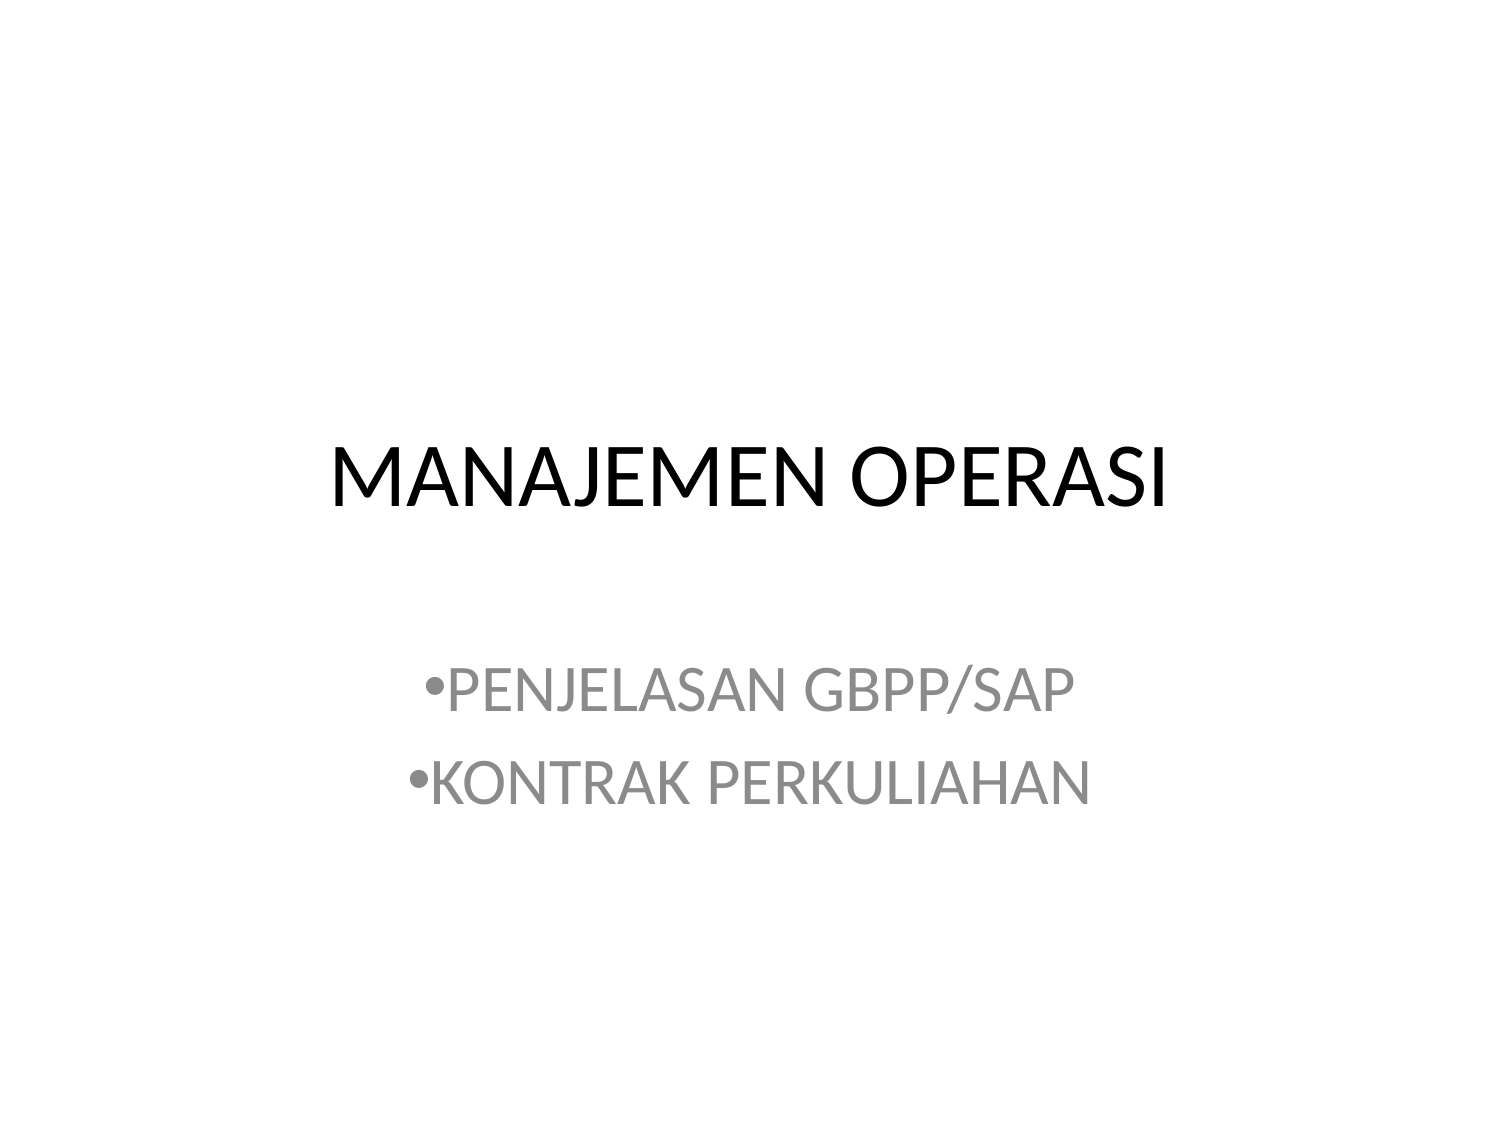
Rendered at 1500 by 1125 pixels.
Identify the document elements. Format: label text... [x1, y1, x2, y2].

subtitle PENJELASAN GBPP/SAP KONTRAK PERKULIAHAN [225, 637, 1275, 925]
title MANAJEMEN OPERASI [112, 349, 1388, 591]
